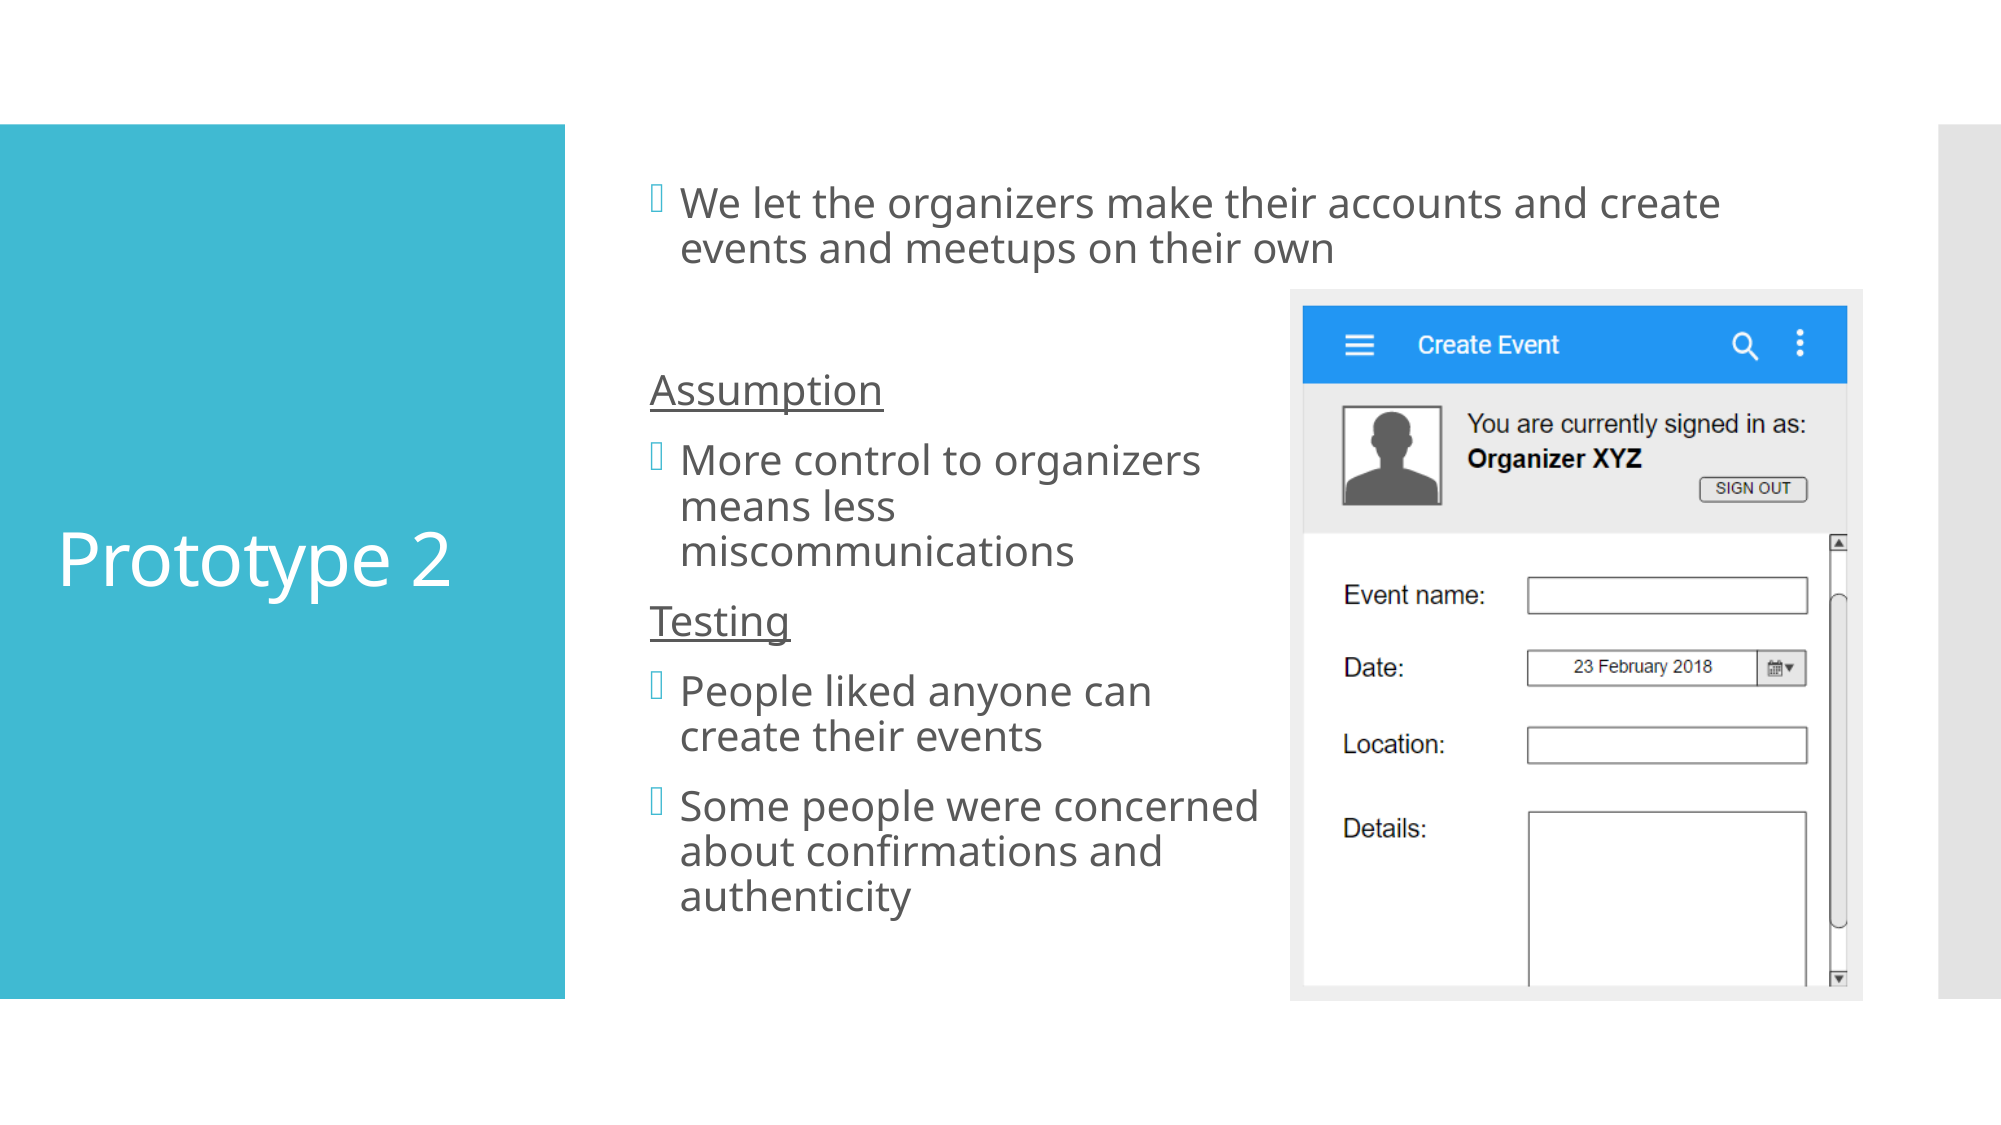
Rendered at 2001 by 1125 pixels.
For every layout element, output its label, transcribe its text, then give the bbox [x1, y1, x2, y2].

title Prototype 2 [41, 184, 525, 940]
list We let the organizers make their accounts and create events and meetups on their own [634, 114, 1835, 289]
picture [1290, 289, 1863, 1001]
text_box Assumption More control to organizers means less miscommunications Testing People liked anyone can create their events Some people were concerned about confirmations and authenticity [634, 289, 1290, 1001]
